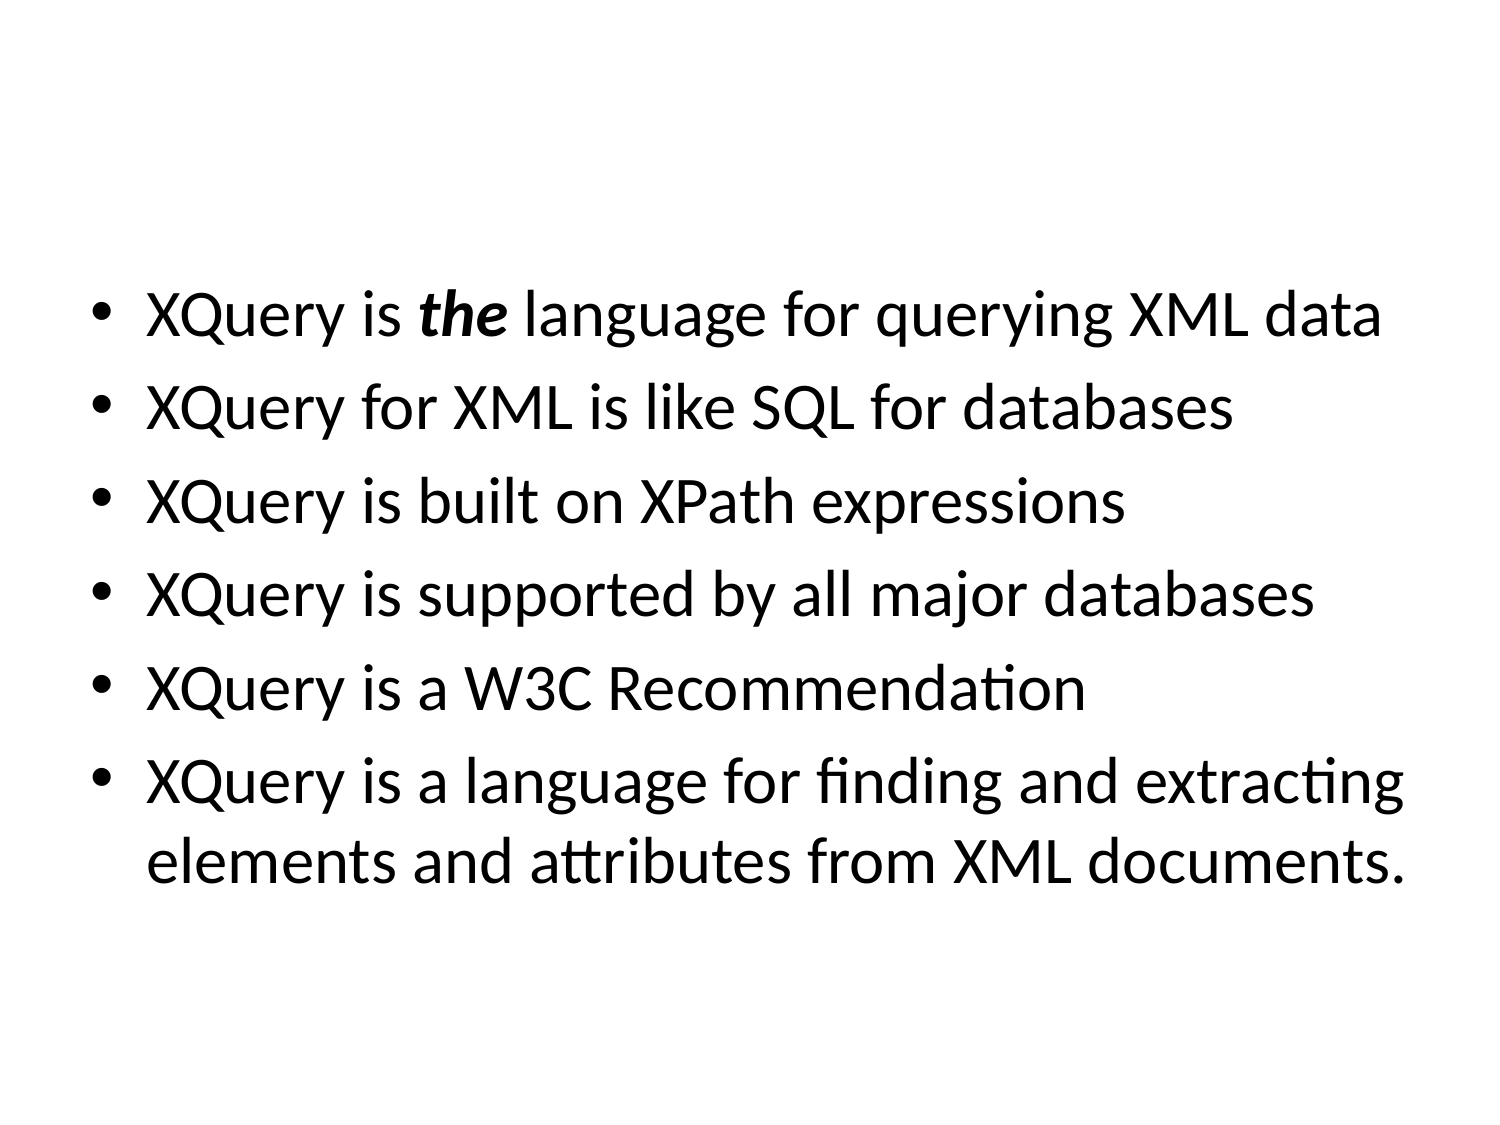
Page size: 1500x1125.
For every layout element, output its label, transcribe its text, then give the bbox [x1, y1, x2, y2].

list XQuery is the language for querying XML data XQuery for XML is like SQL for databases XQuery is built on XPath expressions XQuery is supported by all major databases XQuery is a W3C Recommendation XQuery is a language for finding and extracting elements and attributes from XML documents. [75, 262, 1425, 1005]
